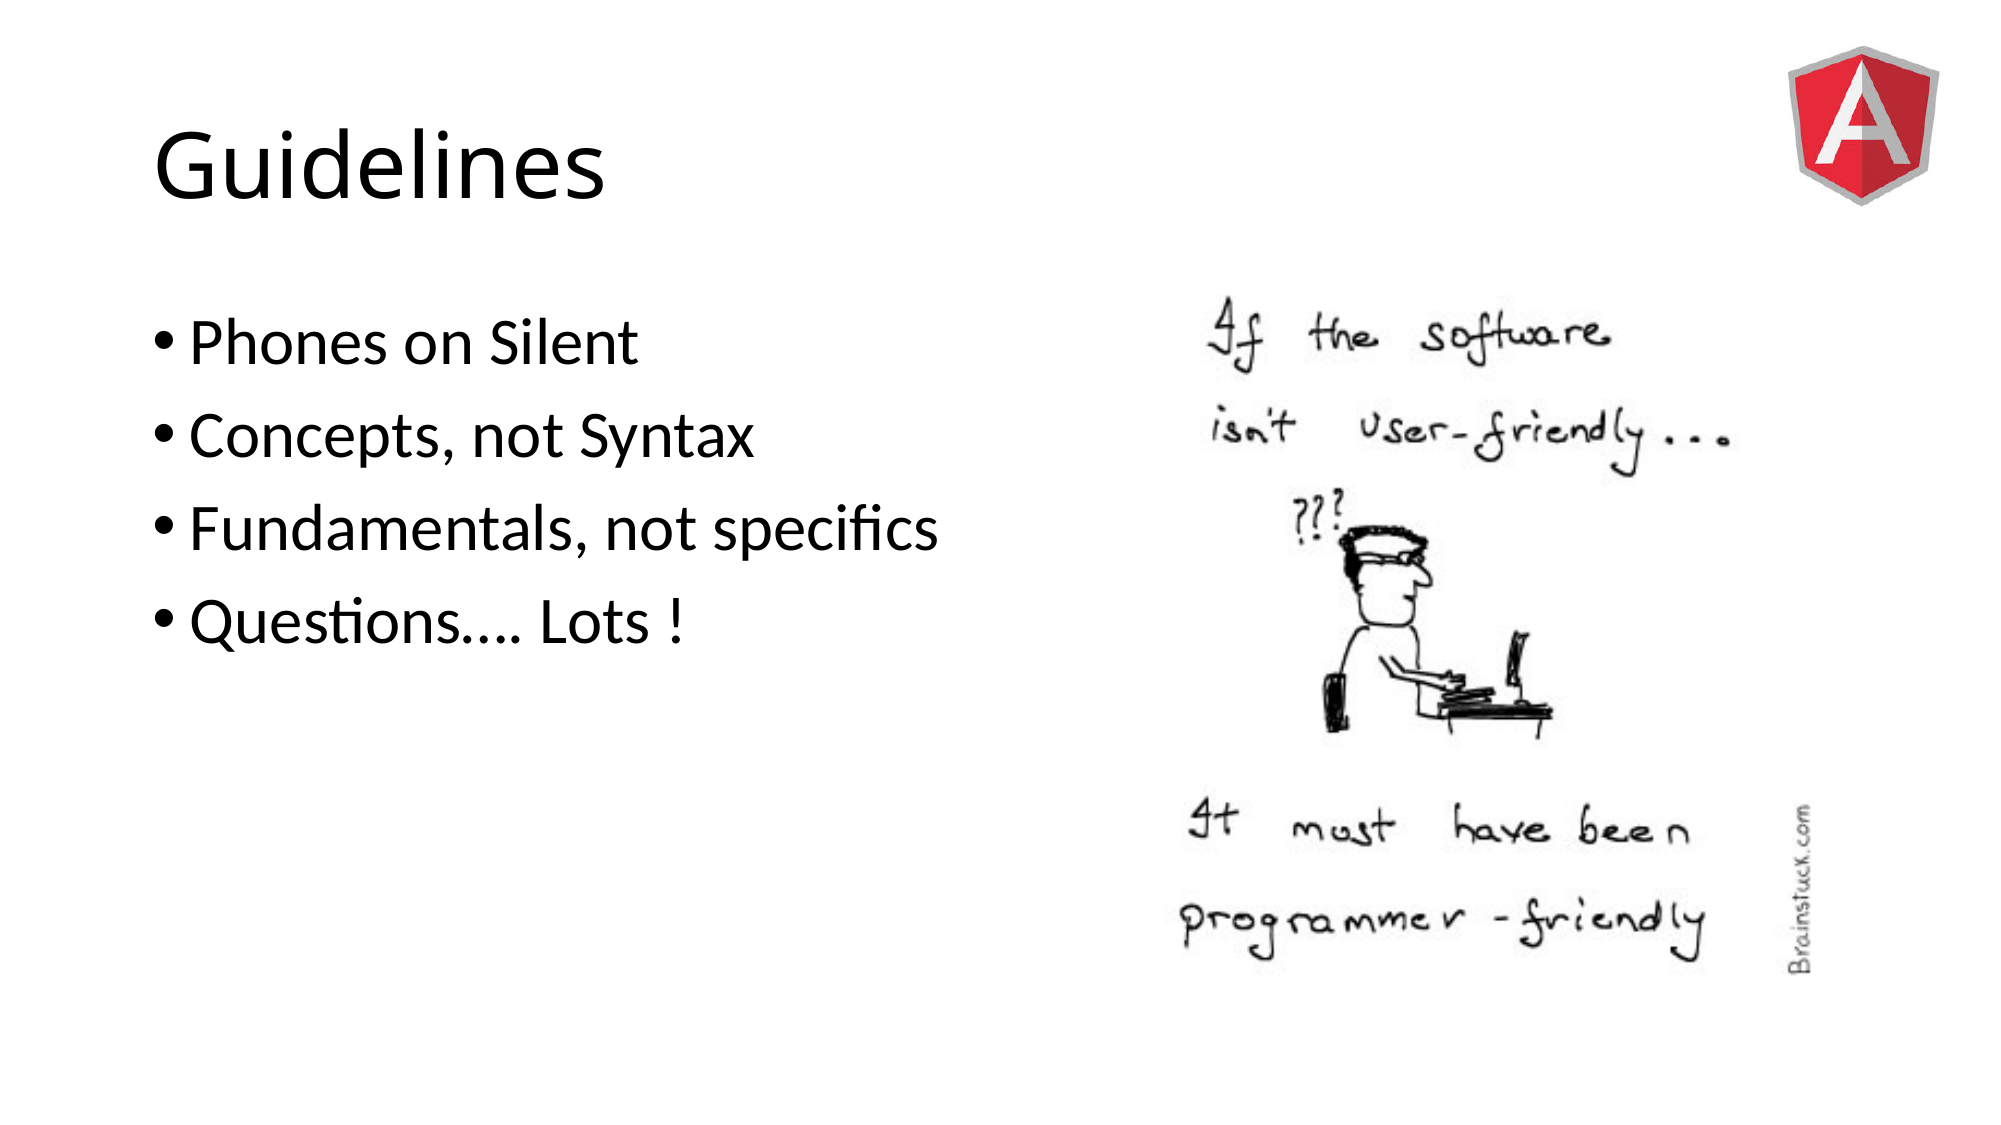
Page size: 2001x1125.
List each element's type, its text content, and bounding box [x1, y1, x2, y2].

list Phones on Silent Concepts, not Syntax Fundamentals, not specifics Questions…. Lots ! [137, 299, 1863, 1014]
picture [1112, 277, 1815, 980]
picture [1767, 30, 1958, 221]
title Guidelines [137, 59, 1863, 278]
